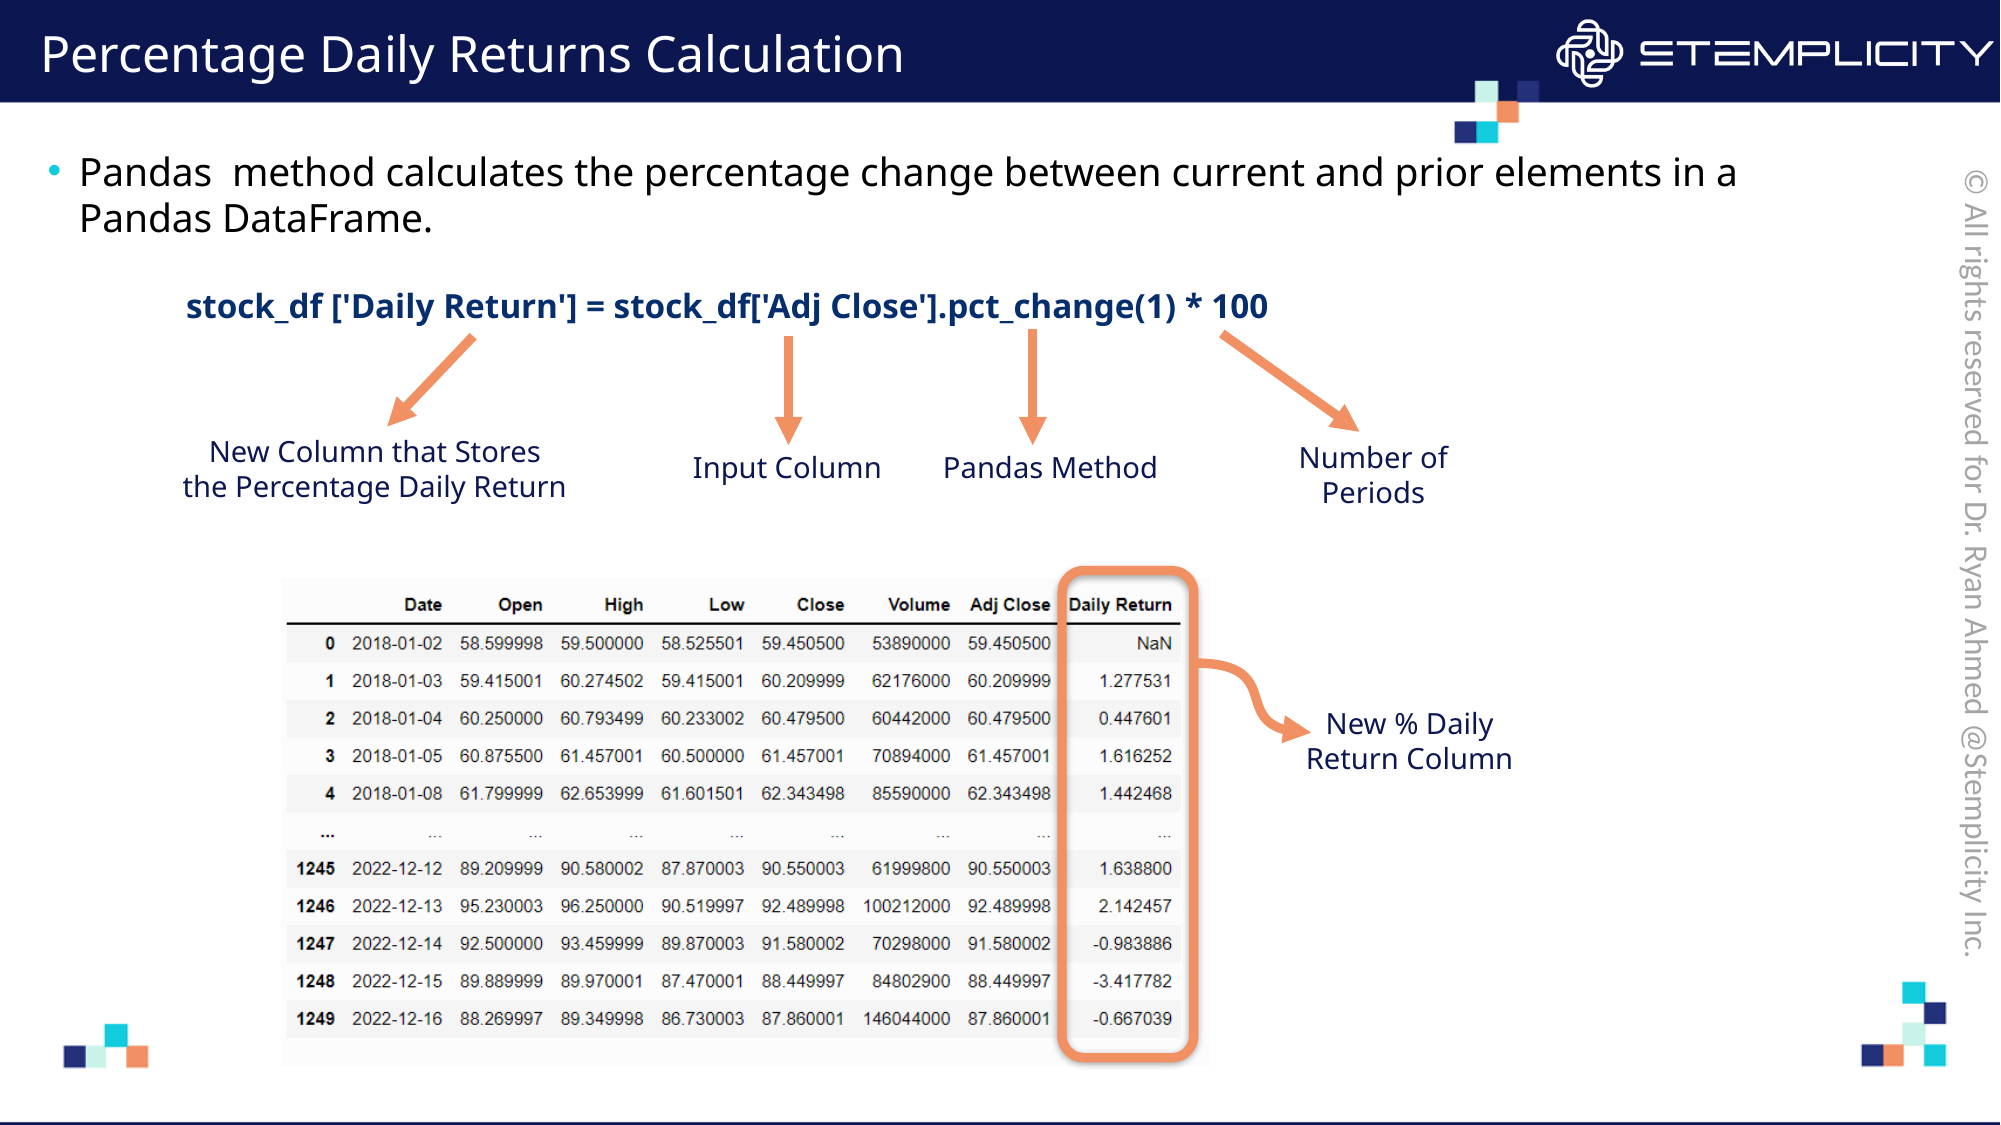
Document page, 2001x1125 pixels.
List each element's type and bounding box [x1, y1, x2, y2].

text_box [387, 336, 474, 427]
text_box [1193, 663, 1312, 733]
picture [0, 0, 2000, 1125]
text_box [1221, 333, 1360, 432]
